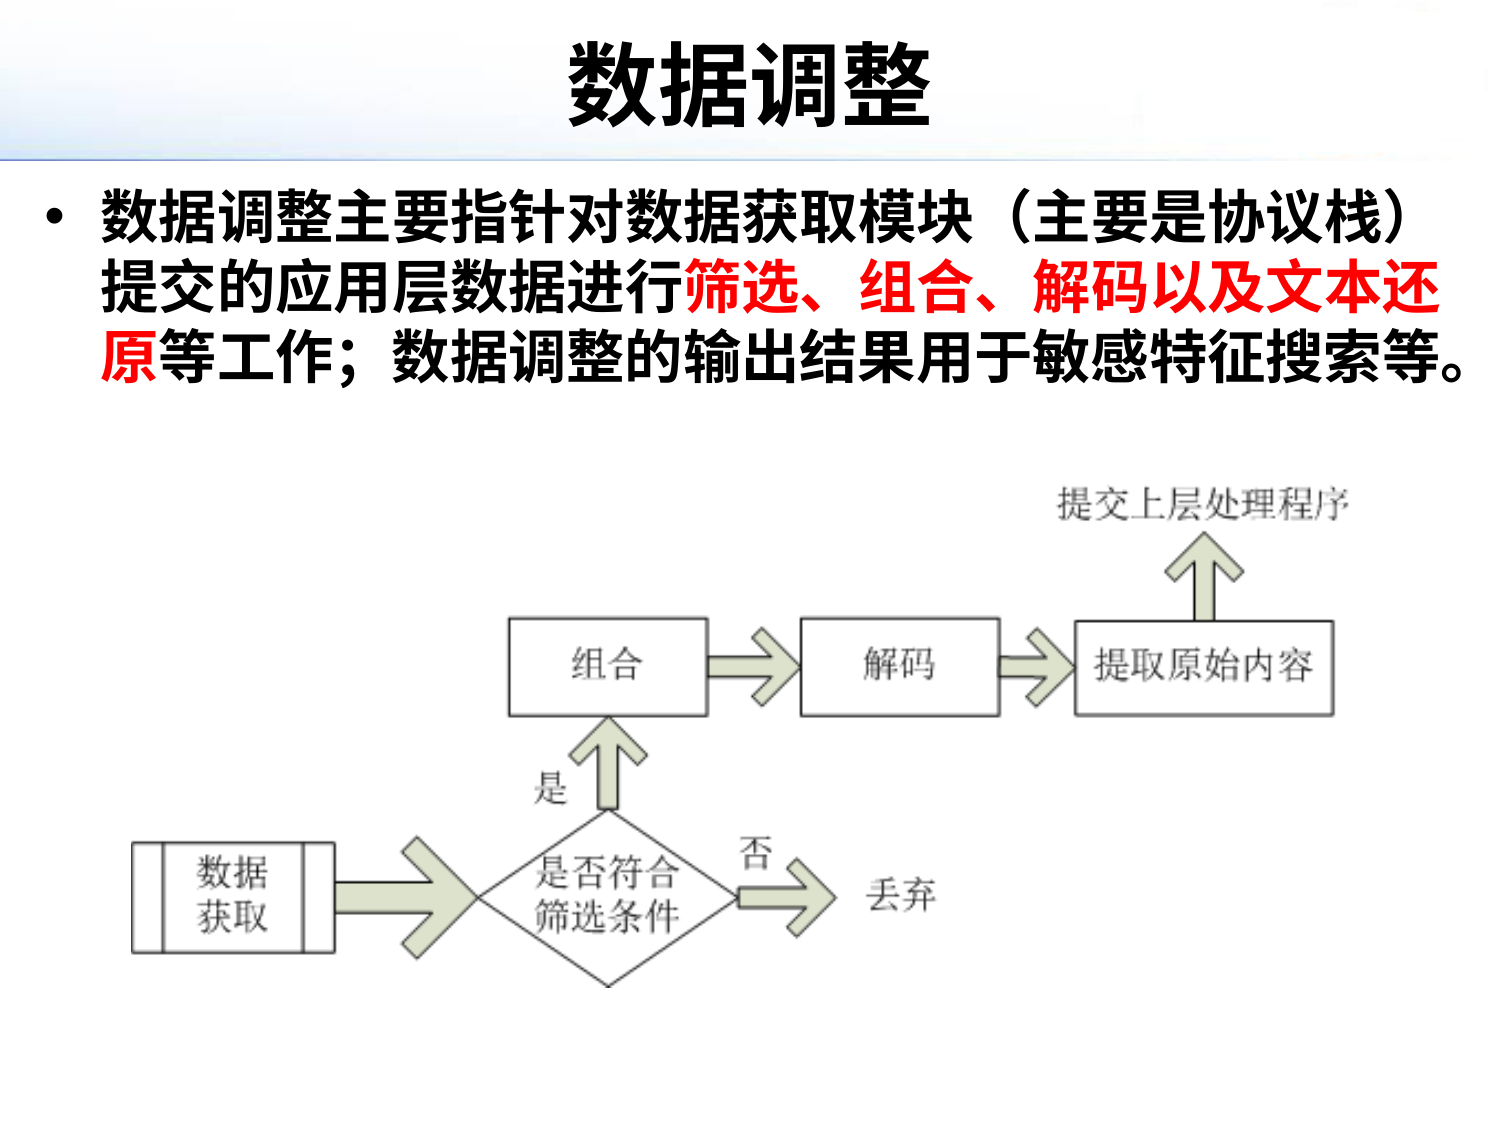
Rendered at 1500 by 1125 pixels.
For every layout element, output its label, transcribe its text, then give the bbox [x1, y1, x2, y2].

list 数据调整主要指针对数据获取模块（主要是协议栈）提交的应用层数据进行筛选、组合、解码以及文本还原等工作；数据调整的输出结果用于敏感特征搜索等。 [29, 172, 1471, 473]
title 数据调整 [75, 12, 1425, 153]
picture [0, 0, 1500, 161]
picture [131, 479, 1353, 988]
